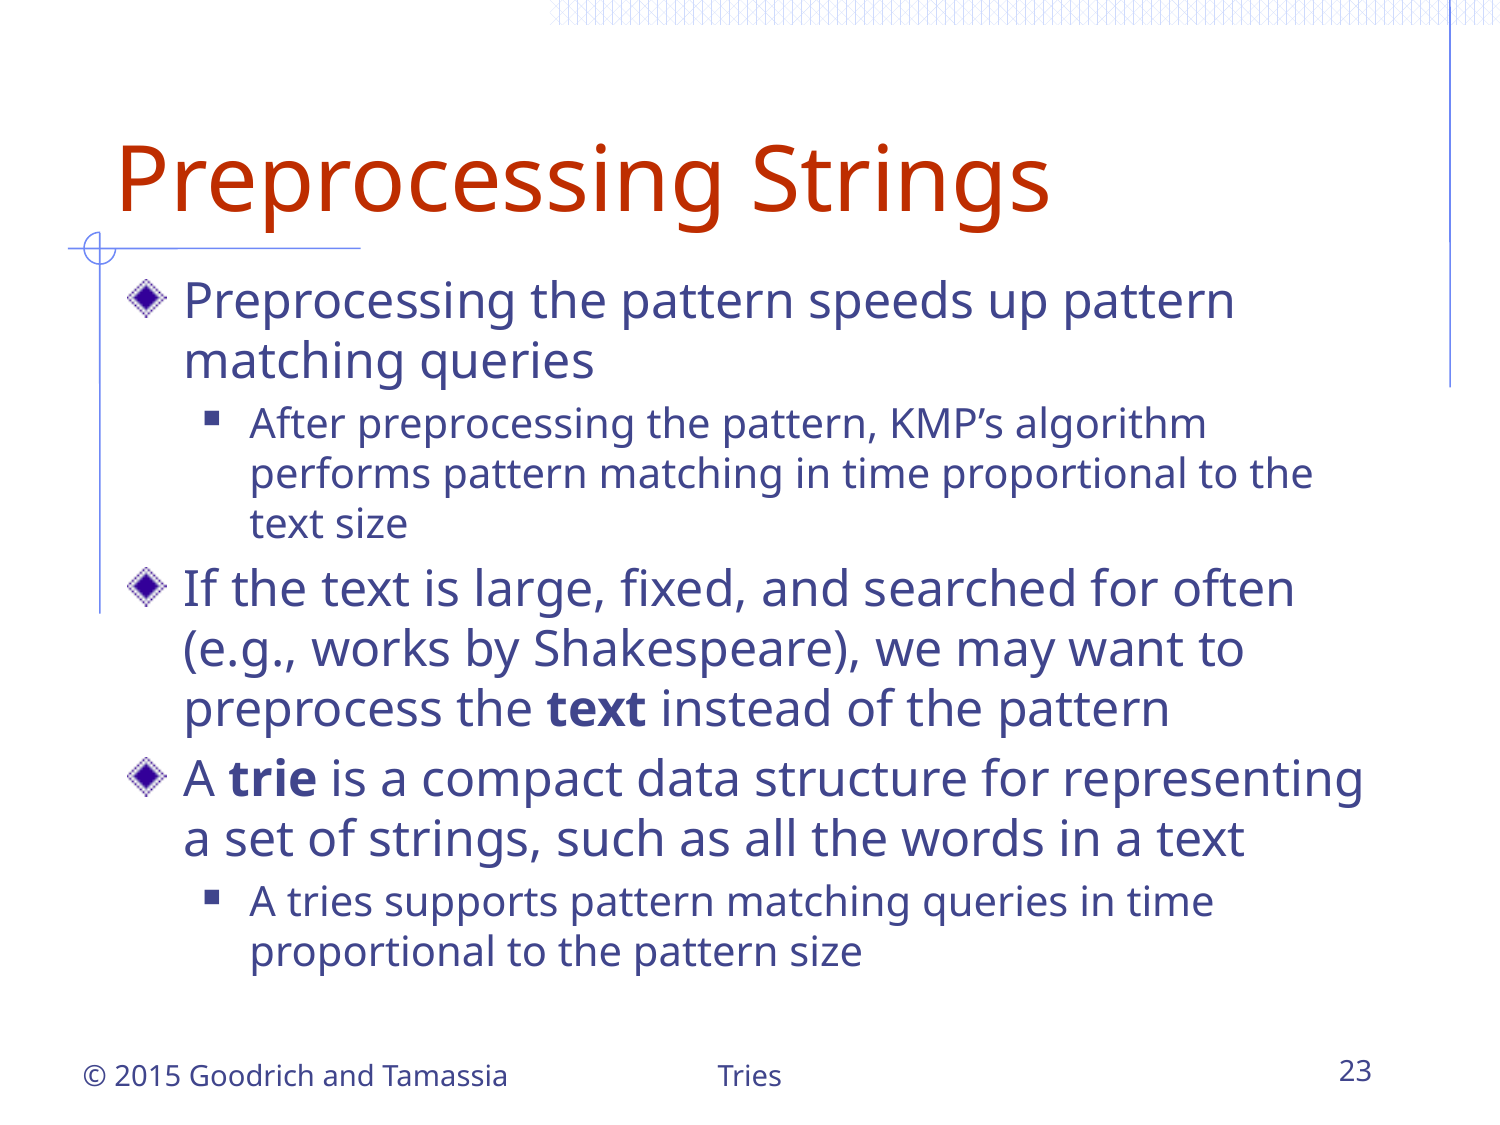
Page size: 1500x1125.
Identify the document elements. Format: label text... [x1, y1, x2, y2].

footer Tries [512, 1024, 988, 1101]
list Preprocessing the pattern speeds up pattern matching queries After preprocessing the pattern, KMP’s algorithm performs pattern matching in time proportional to the text size If the text is large, fixed, and searched for often (e.g., works by Shakespeare), we may want to preprocess the text instead of the pattern A trie is a compact data structure for representing a set of strings, such as all the words in a text A tries supports pattern matching queries in time proportional to the pattern size [112, 260, 1400, 1000]
slide_number 23 [1074, 1024, 1388, 1101]
picture [127, 757, 167, 797]
title Preprocessing Strings [99, 50, 1375, 238]
picture [127, 567, 167, 607]
picture [127, 279, 167, 318]
